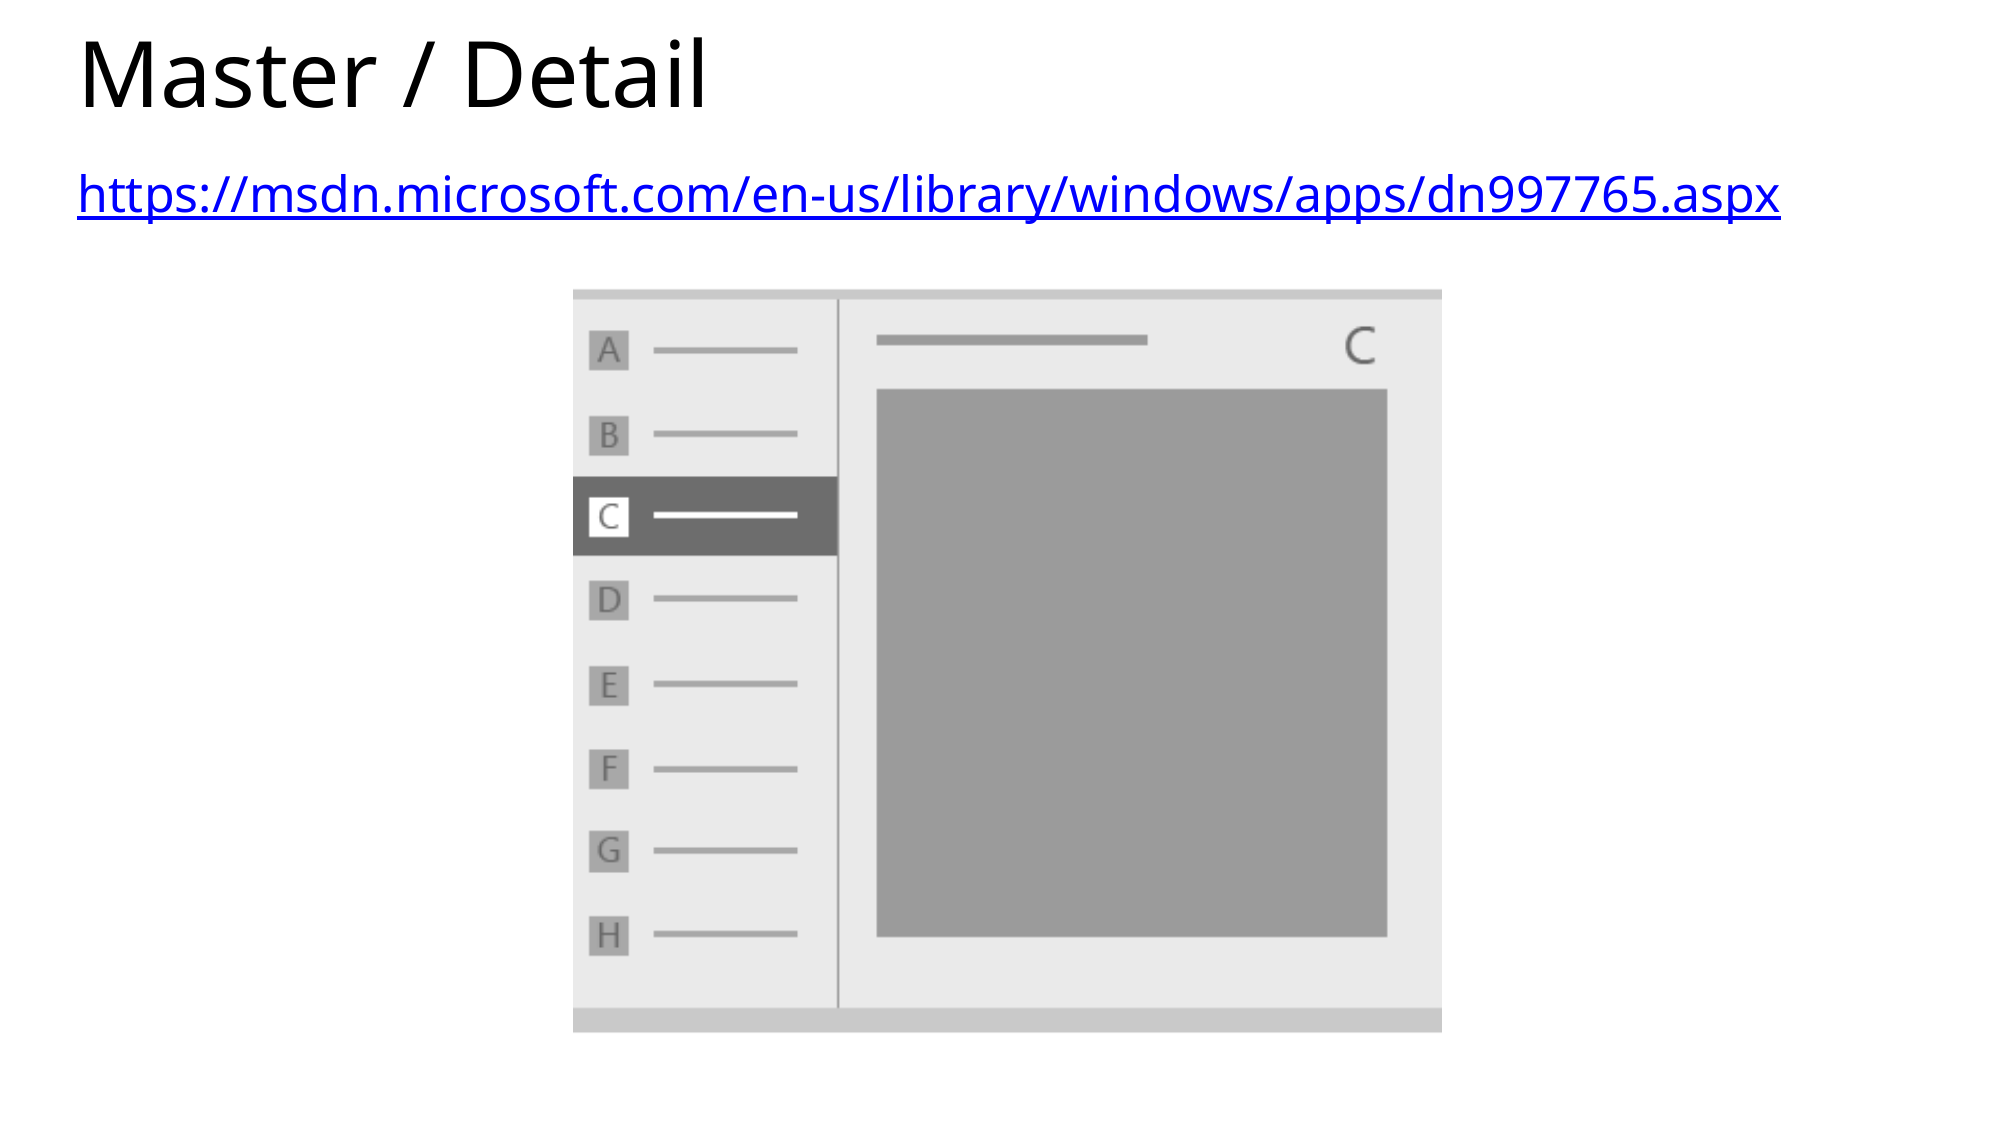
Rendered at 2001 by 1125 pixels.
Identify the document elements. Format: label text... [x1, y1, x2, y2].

title Master / Detail [62, 29, 1953, 155]
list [573, 227, 1442, 1096]
text_box https://msdn.microsoft.com/en-us/library/windows/apps/dn997765.aspx [62, 155, 1964, 239]
